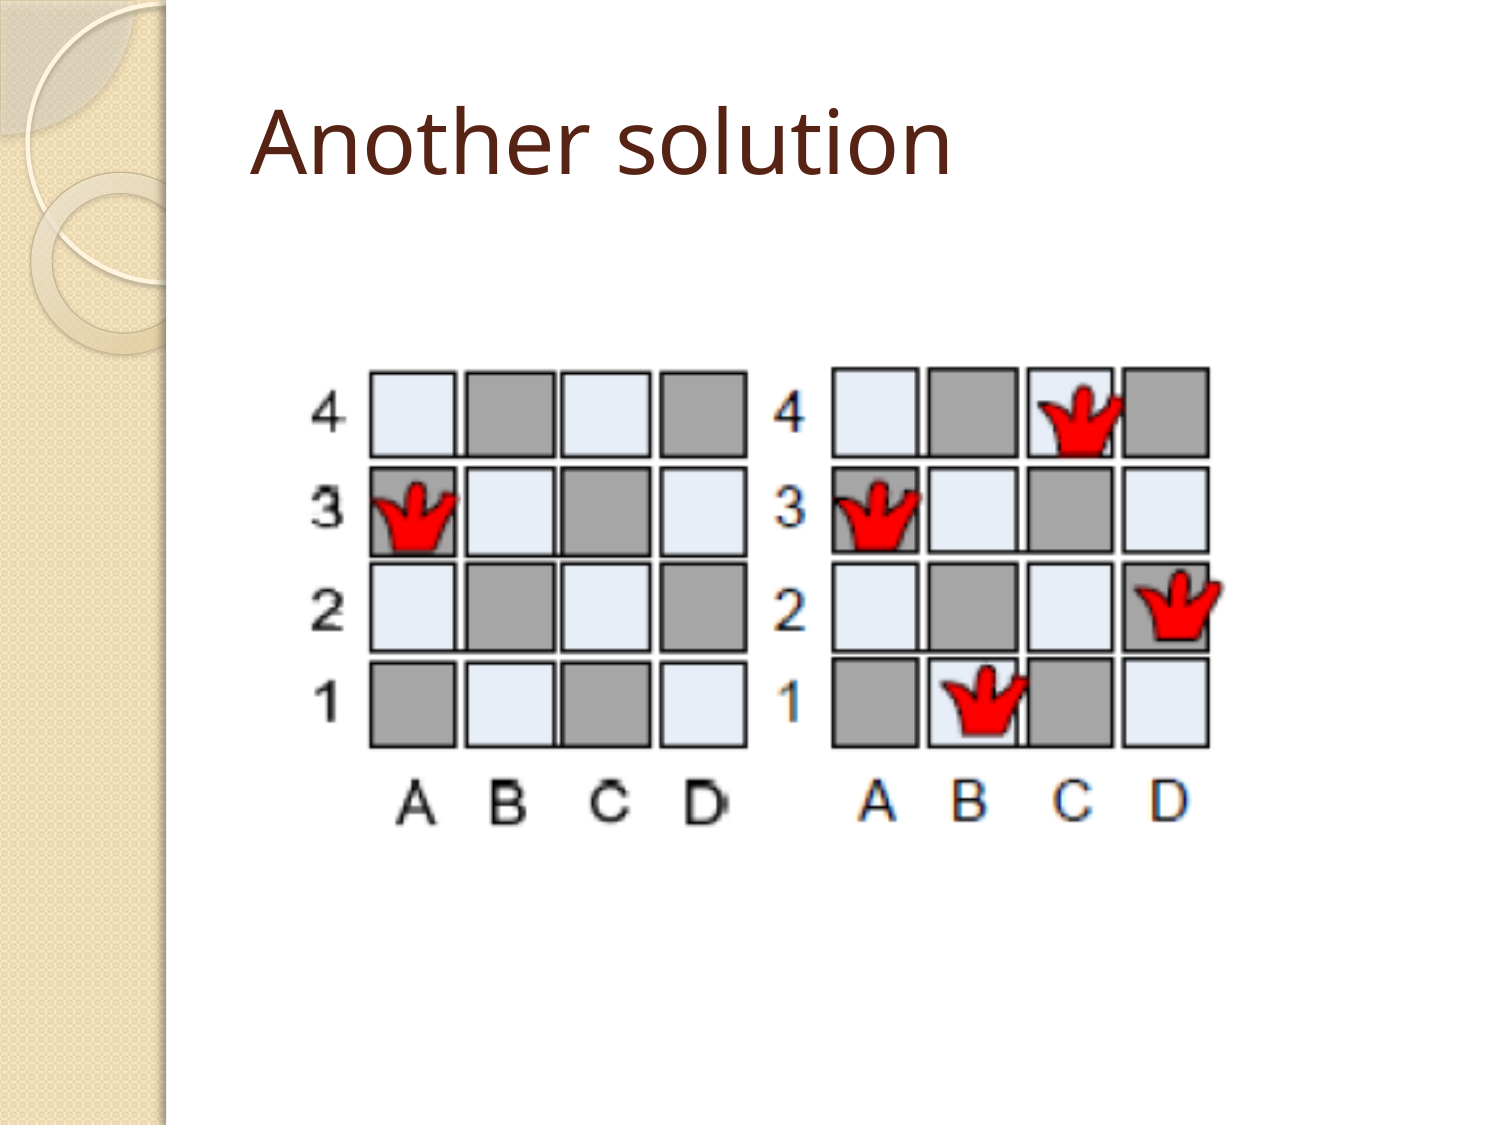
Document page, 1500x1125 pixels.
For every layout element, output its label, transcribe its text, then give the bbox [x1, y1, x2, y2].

title Another solution [235, 45, 1466, 233]
picture [292, 339, 1235, 859]
